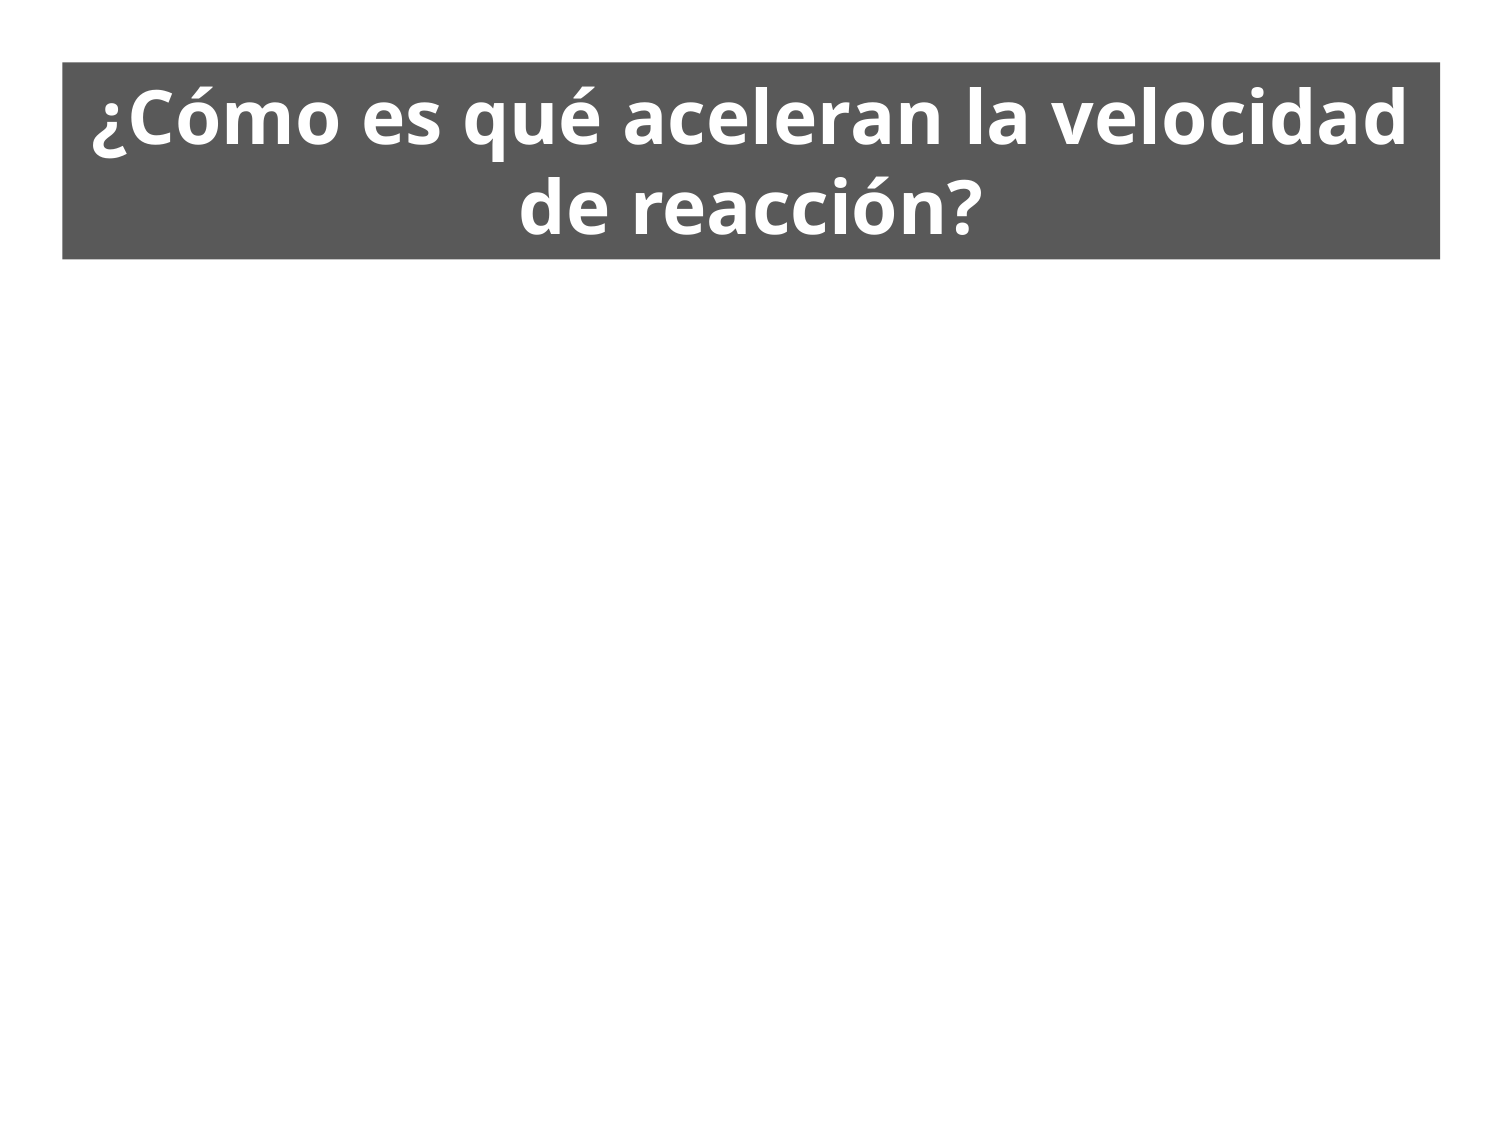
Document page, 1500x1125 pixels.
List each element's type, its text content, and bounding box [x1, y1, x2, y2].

text_box ¿Cómo es qué aceleran la velocidad de reacción? [62, 62, 1441, 260]
